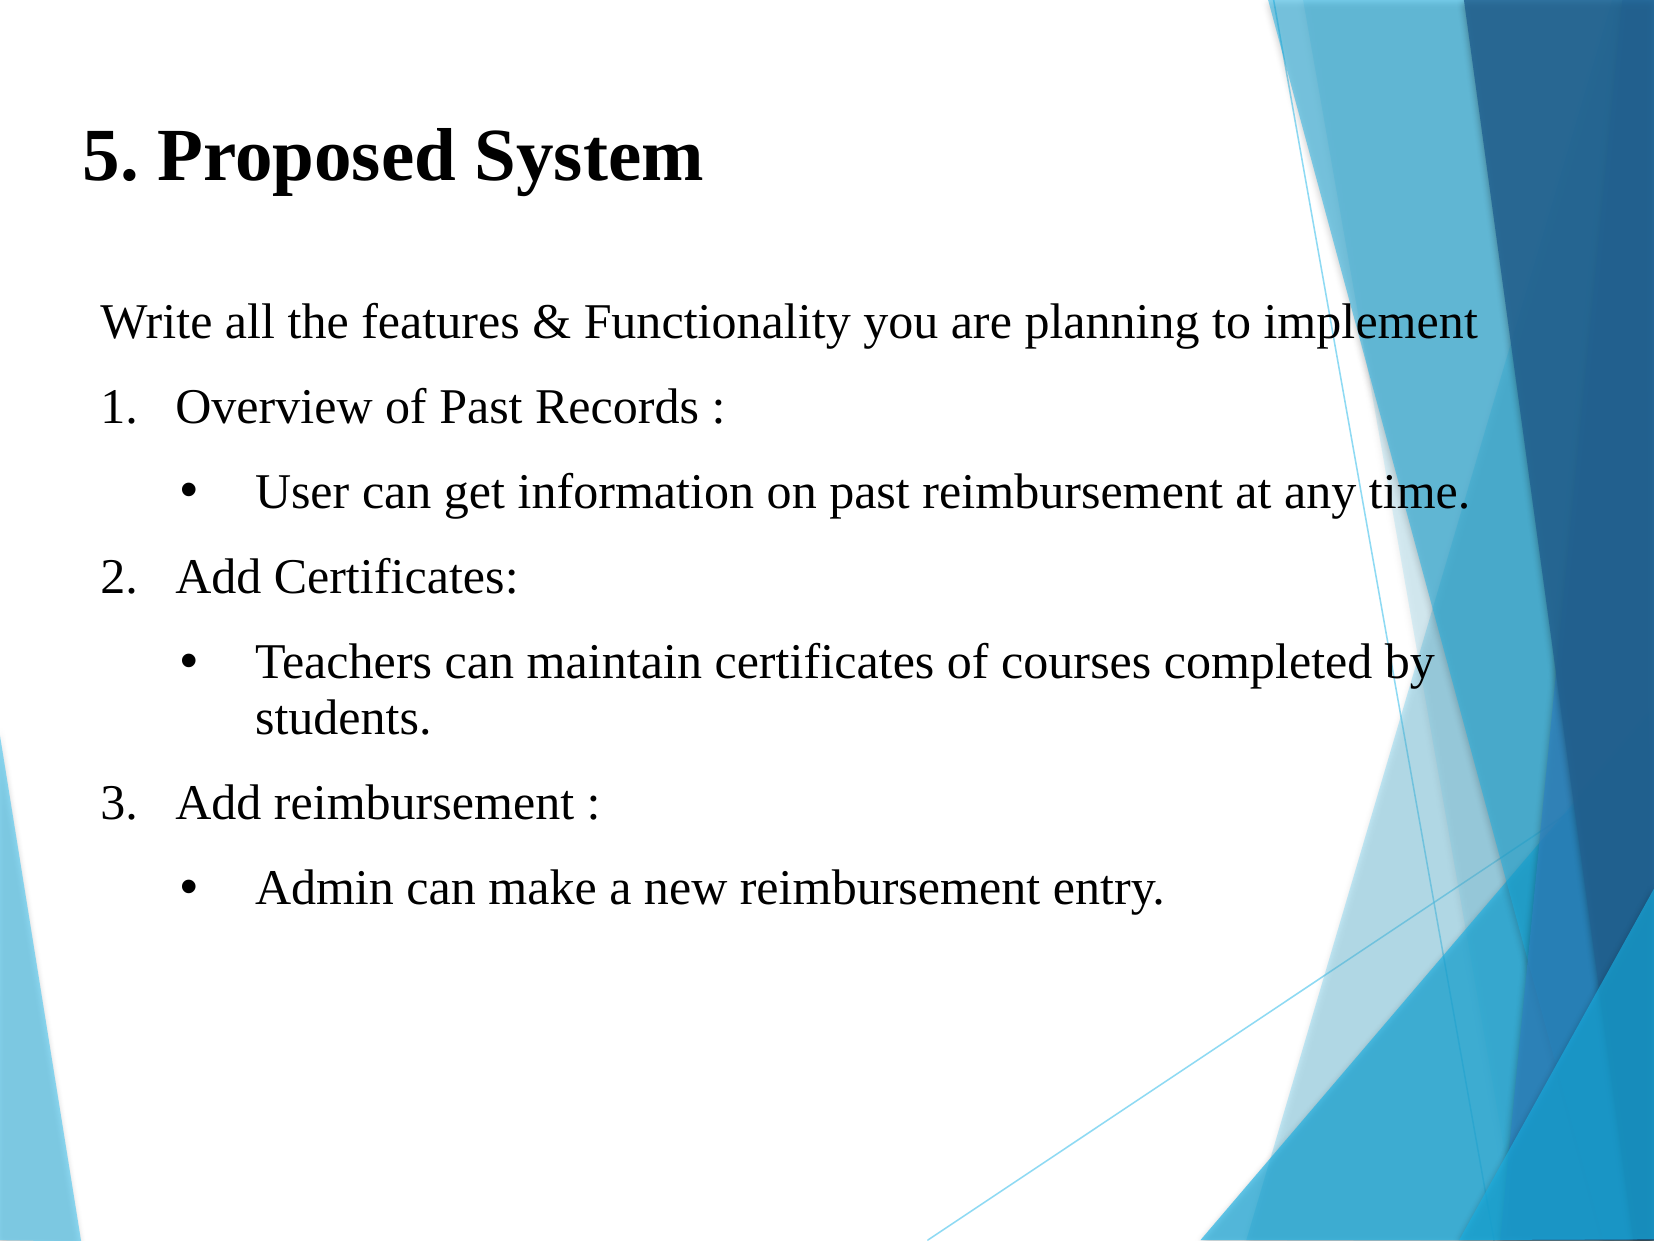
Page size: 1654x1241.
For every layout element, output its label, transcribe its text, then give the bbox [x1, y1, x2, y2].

text_box Write all the features & Functionality you are planning to implement Overview of Past Records : User can get information on past reimbursement at any time. Add Certificates: Teachers can maintain certificates of courses completed by students. Add reimbursement : Admin can make a new reimbursement entry. [82, 290, 1571, 1109]
text_box 5. Proposed System [82, 49, 1571, 257]
